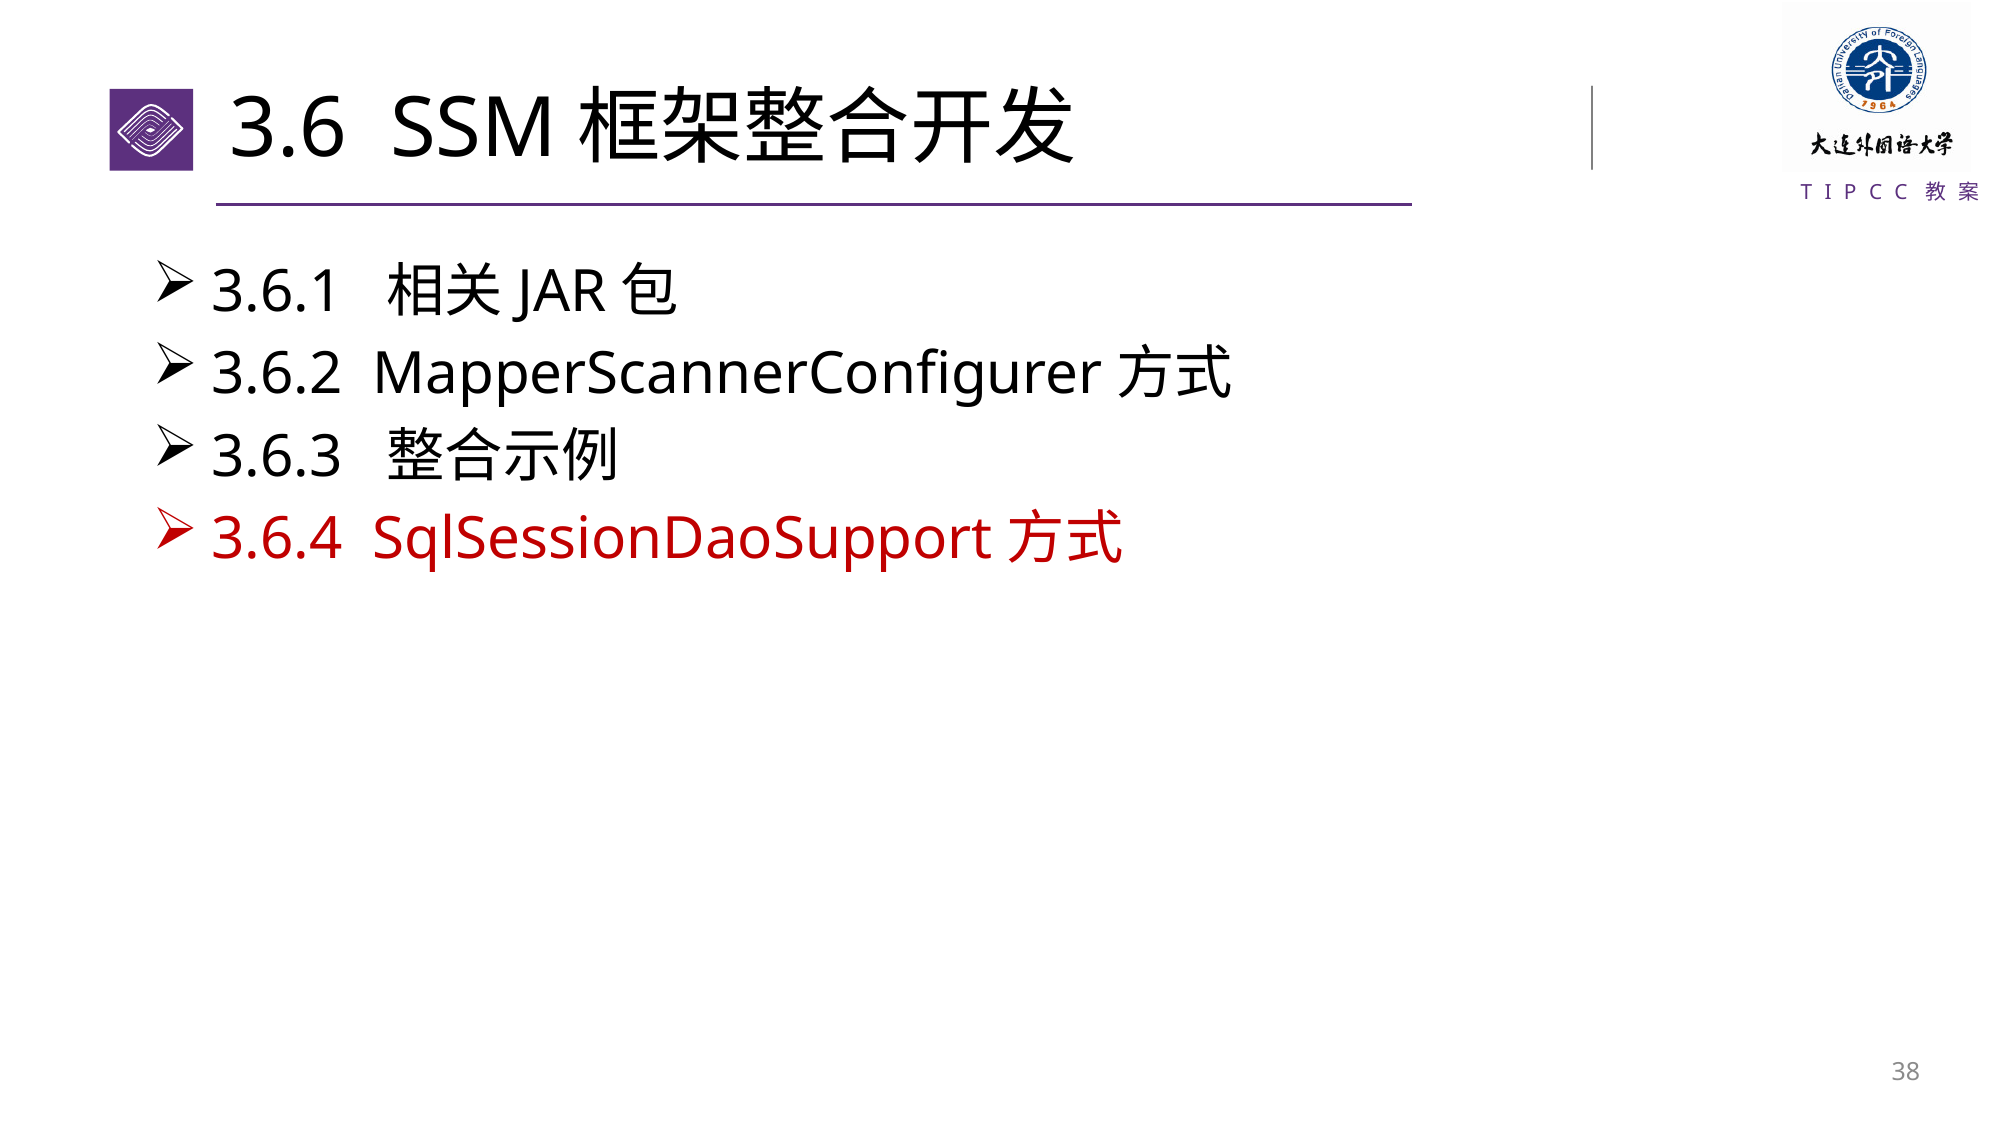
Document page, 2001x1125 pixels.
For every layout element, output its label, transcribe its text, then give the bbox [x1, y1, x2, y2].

picture [1782, 2, 1971, 172]
title 3.6 SSM框架整合开发 [214, 57, 1564, 203]
slide_number 37 [1485, 1042, 1936, 1103]
list 3.6.1 相关JAR包 3.6.2 MapperScannerConfigurer方式 3.6.3 整合示例 3.6.4 SqlSessionDaoSupport方式 [137, 245, 1863, 1068]
